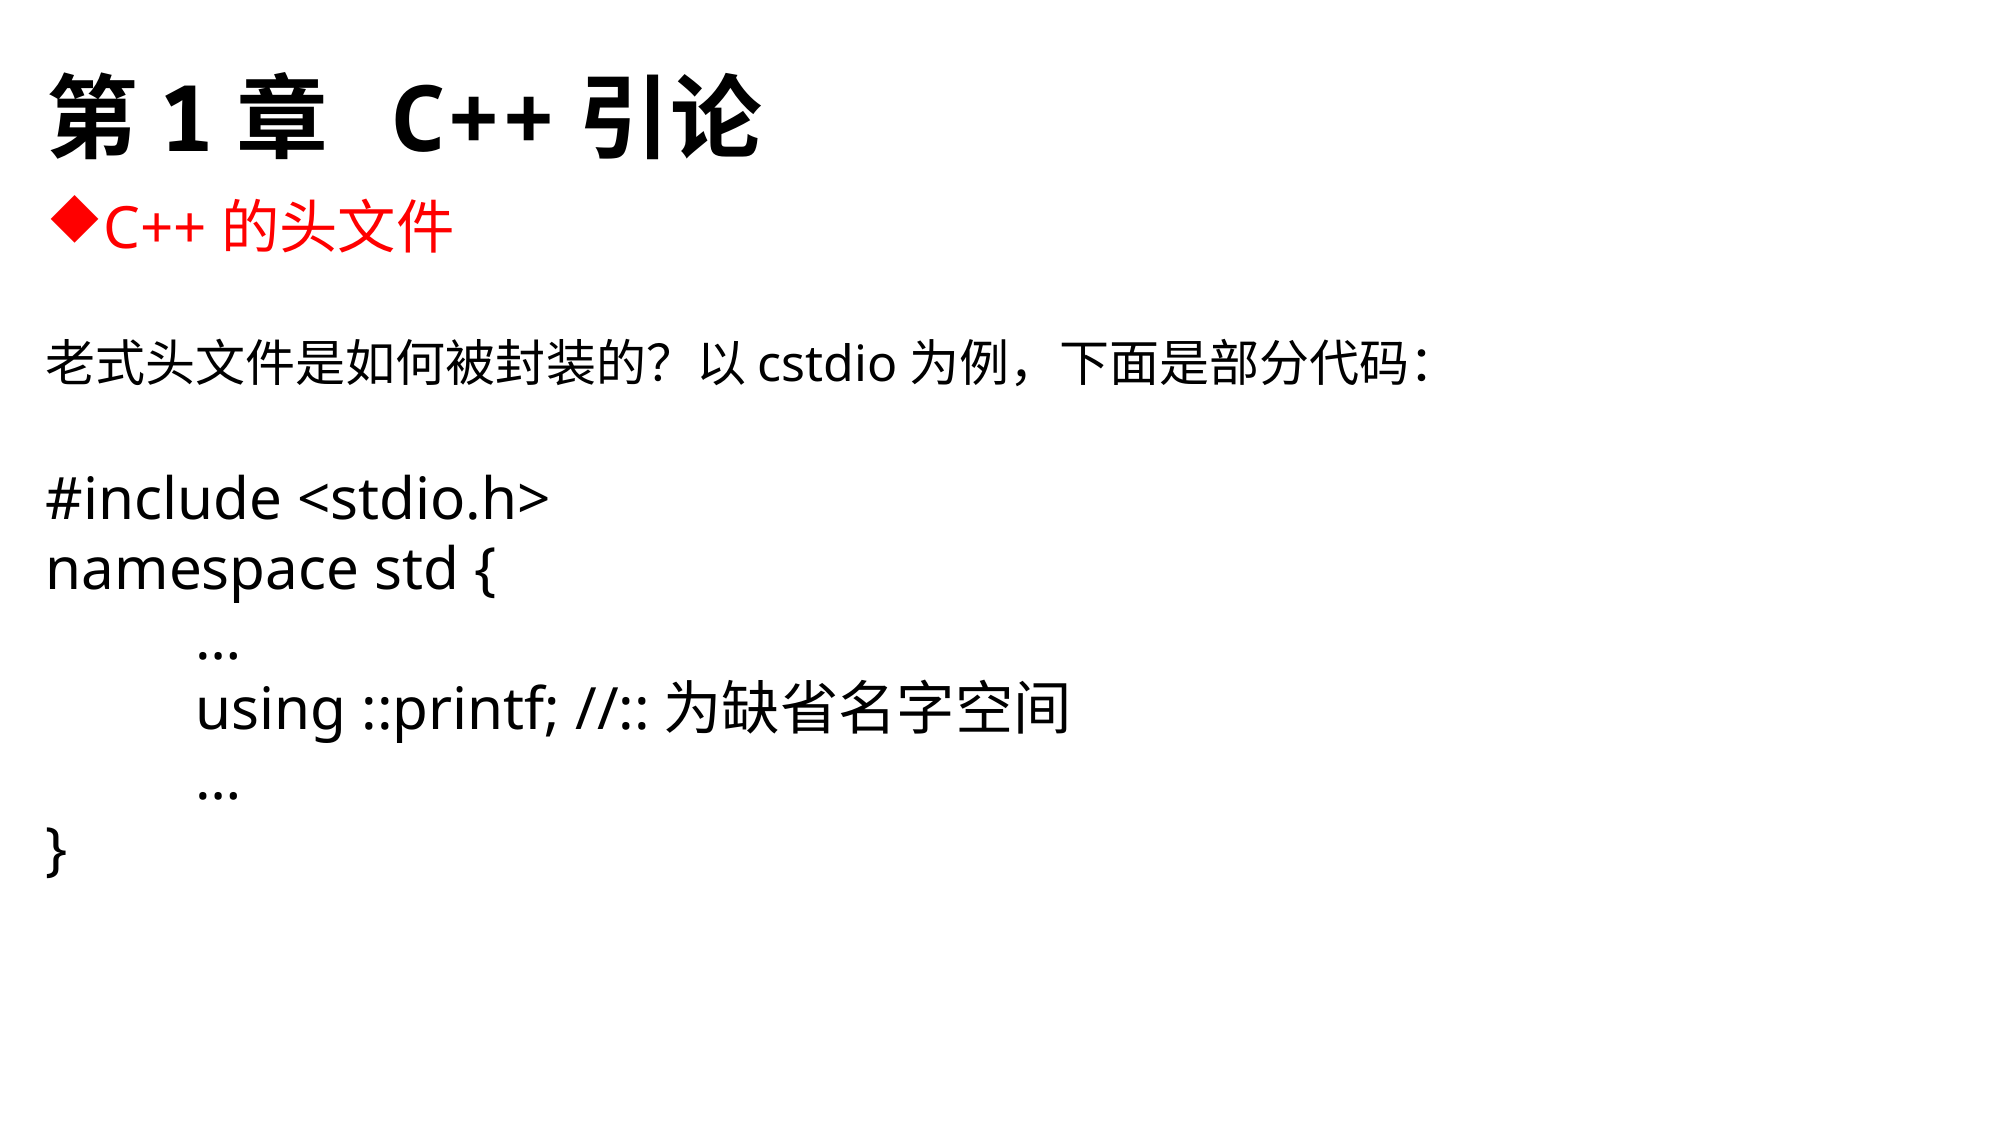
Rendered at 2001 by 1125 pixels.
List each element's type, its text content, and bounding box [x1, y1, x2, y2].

text_box C++的头文件 老式头文件是如何被封装的？以cstdio为例，下面是部分代码： #include <stdio.h> namespace std { … using ::printf; //::为缺省名字空间 … } [31, 191, 1969, 889]
title 第1章 C++引论 [31, 13, 1756, 191]
